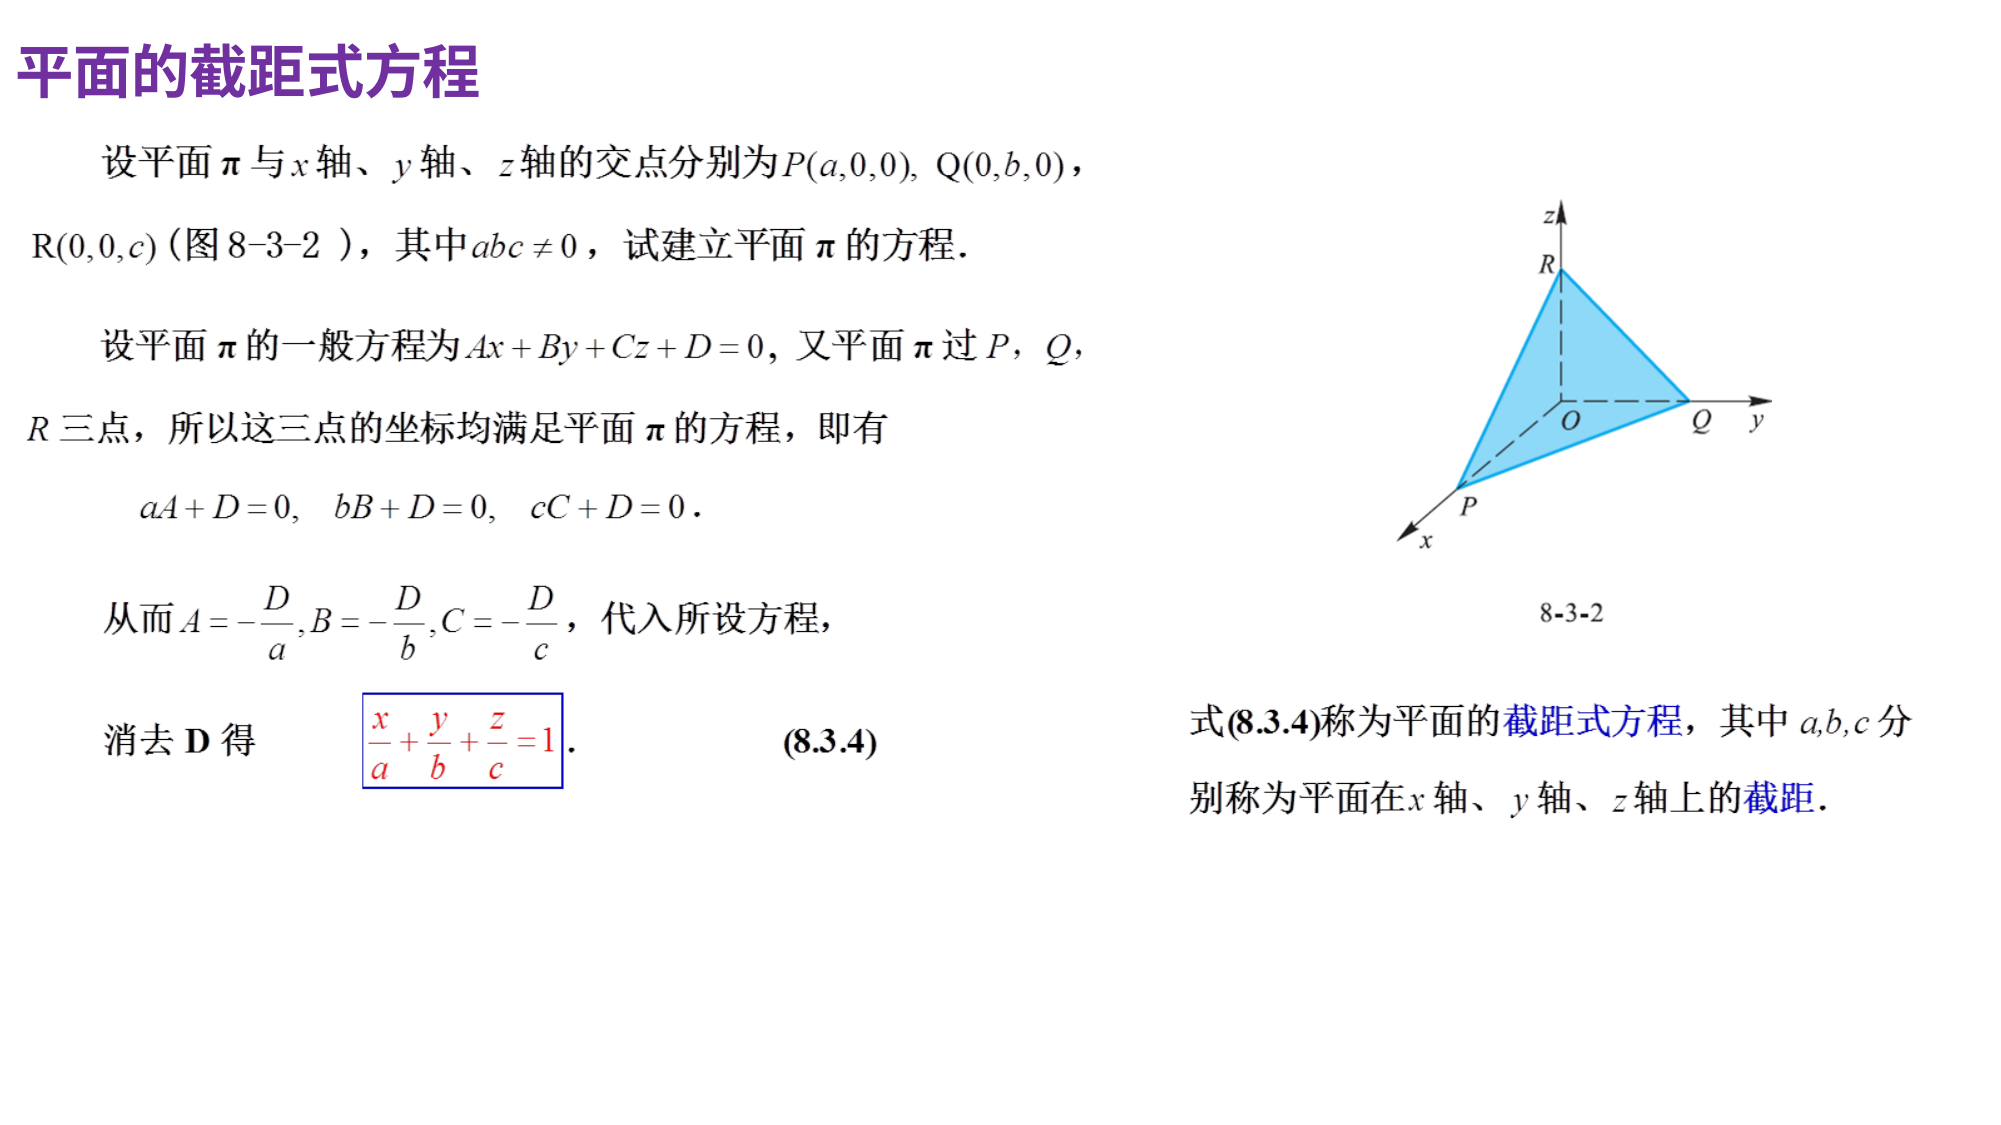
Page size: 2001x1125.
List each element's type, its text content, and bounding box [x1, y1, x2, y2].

picture [1393, 194, 1772, 634]
picture [27, 125, 1115, 551]
picture [1187, 682, 1939, 841]
picture [102, 562, 1177, 804]
title 平面的截距式方程 [0, 0, 528, 150]
